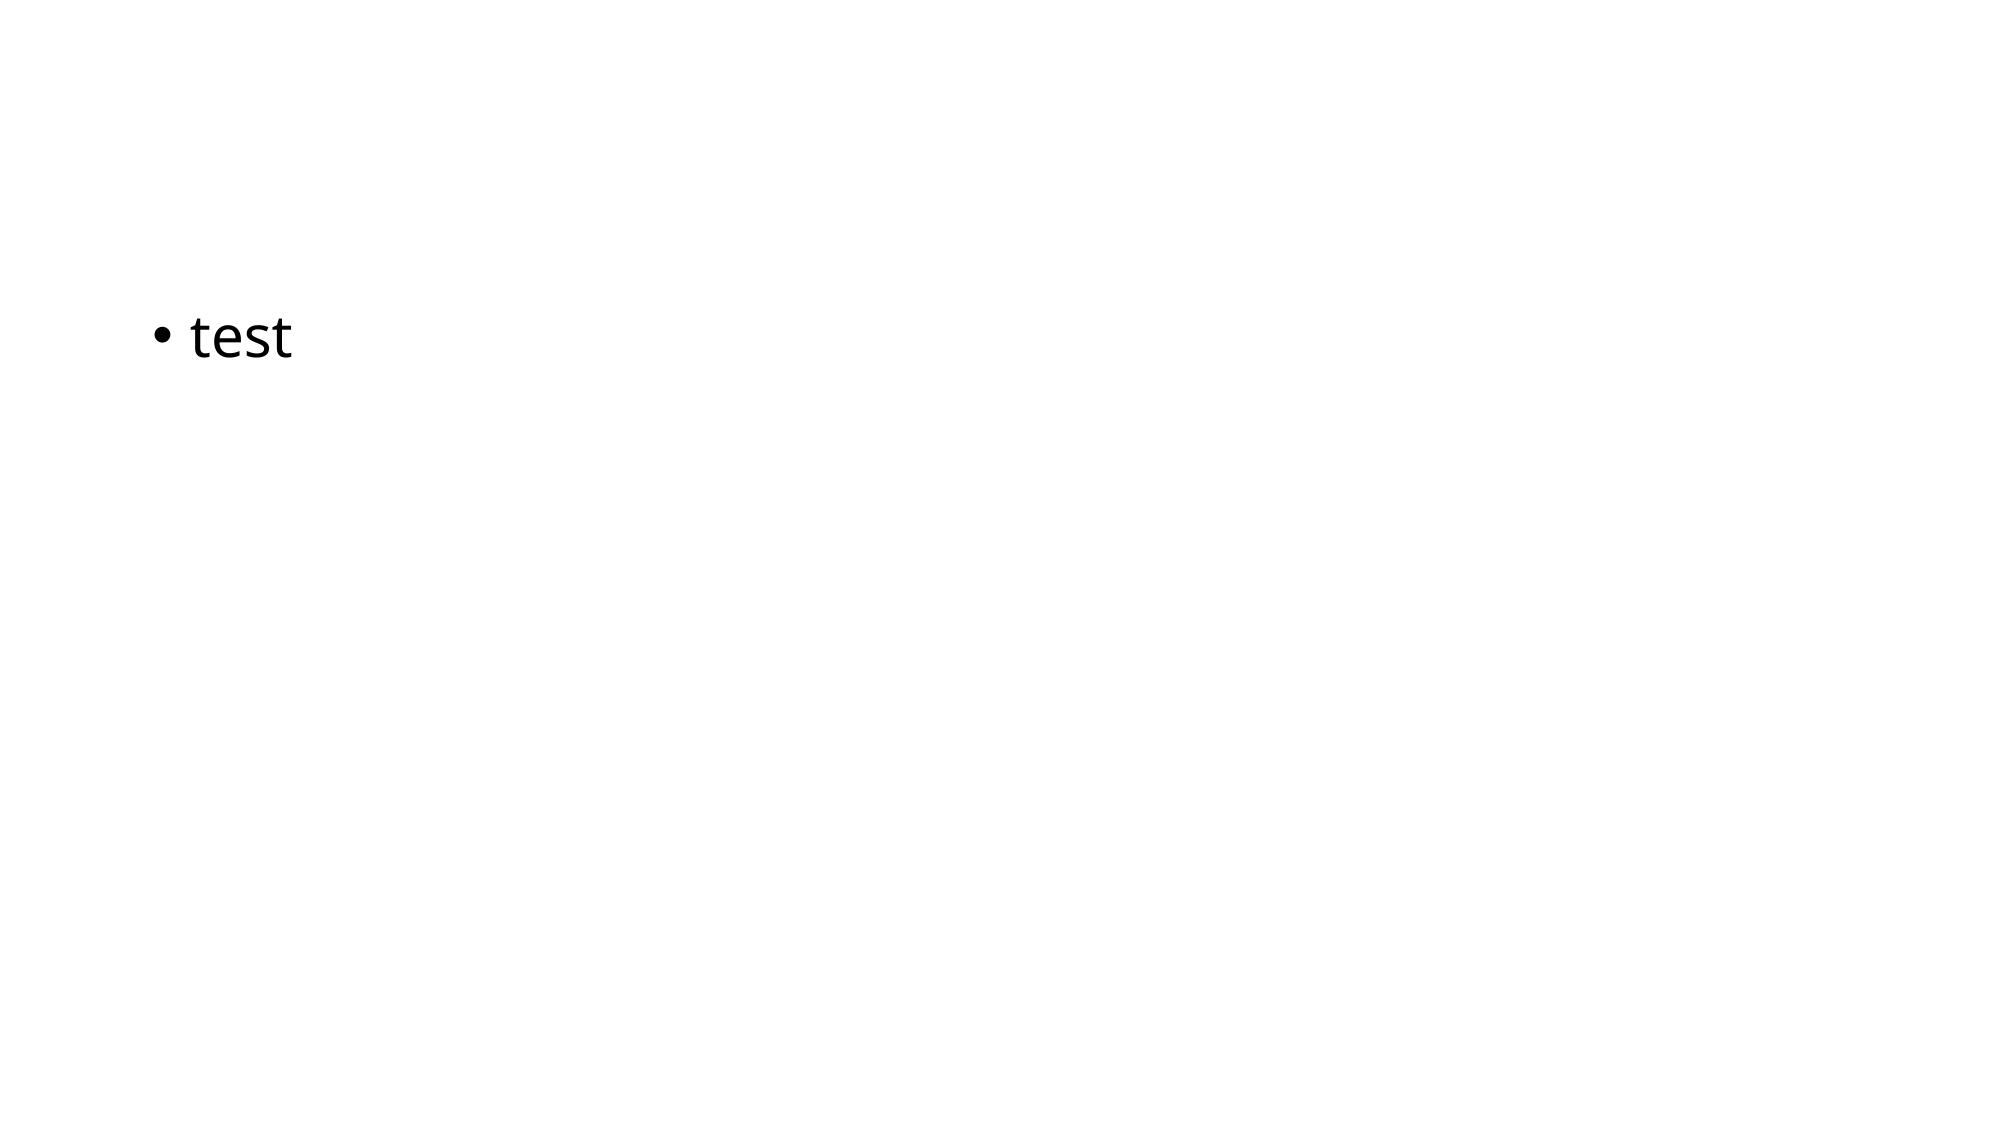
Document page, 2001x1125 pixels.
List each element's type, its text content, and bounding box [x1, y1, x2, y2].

list test [137, 299, 1863, 1014]
